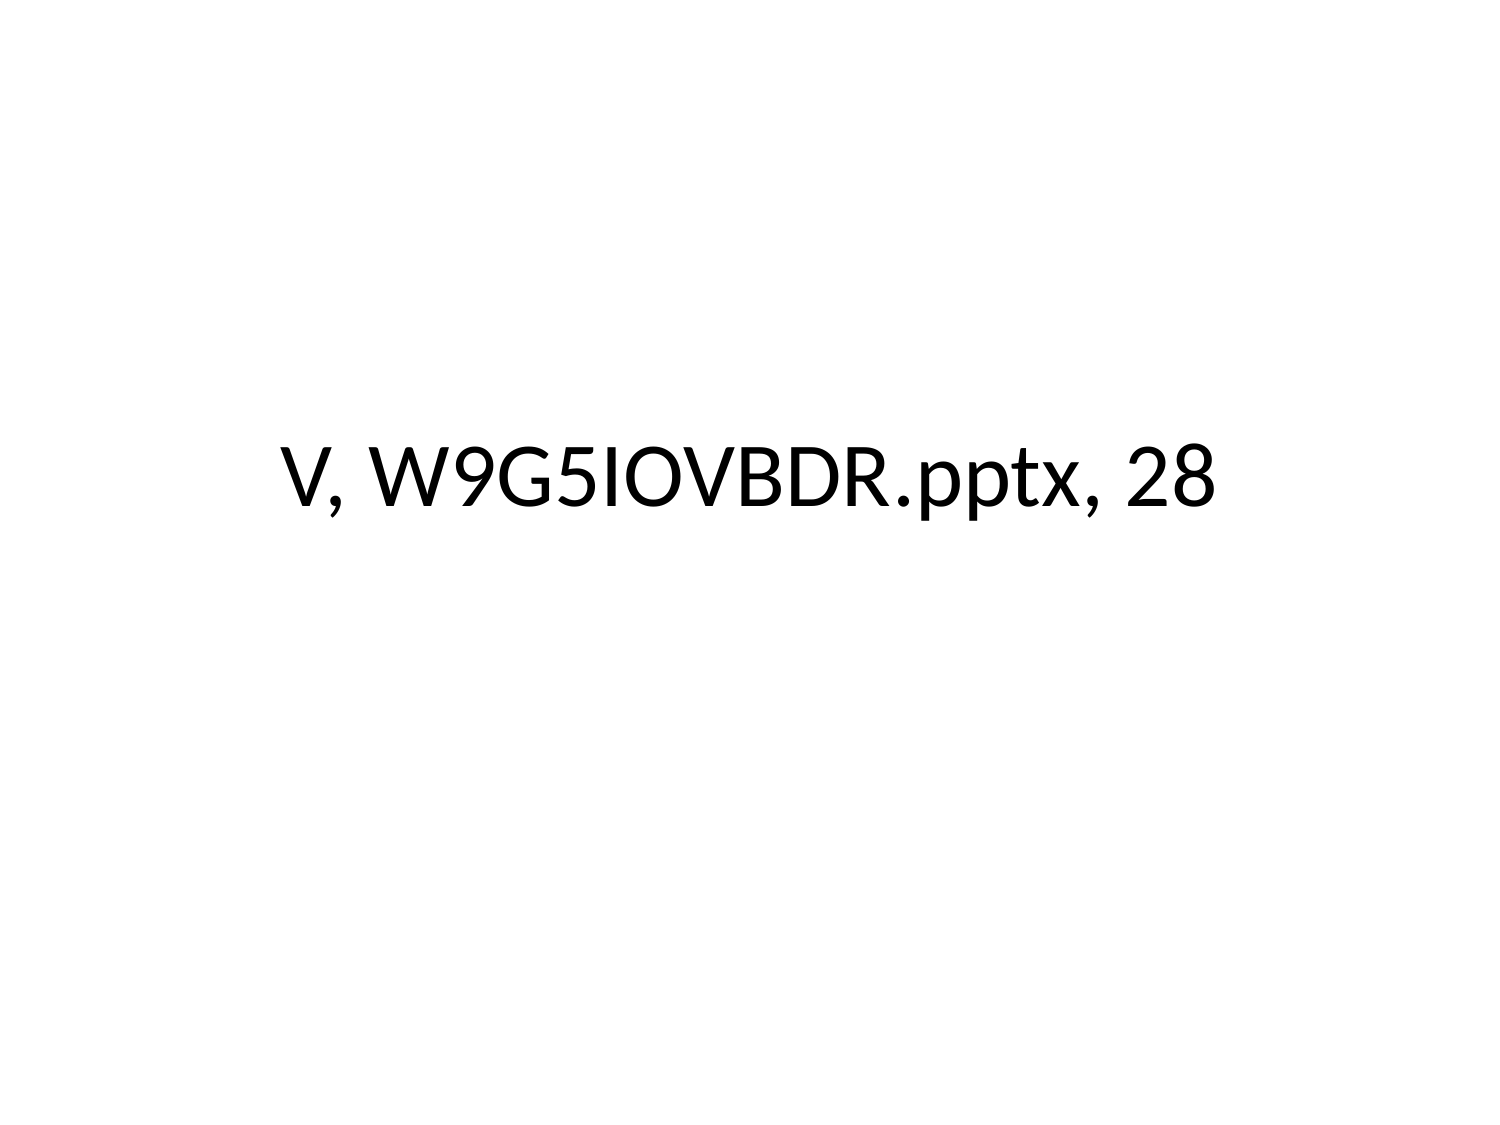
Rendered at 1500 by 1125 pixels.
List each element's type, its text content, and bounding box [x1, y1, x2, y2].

title V, W9G5IOVBDR.pptx, 28 [112, 349, 1388, 591]
